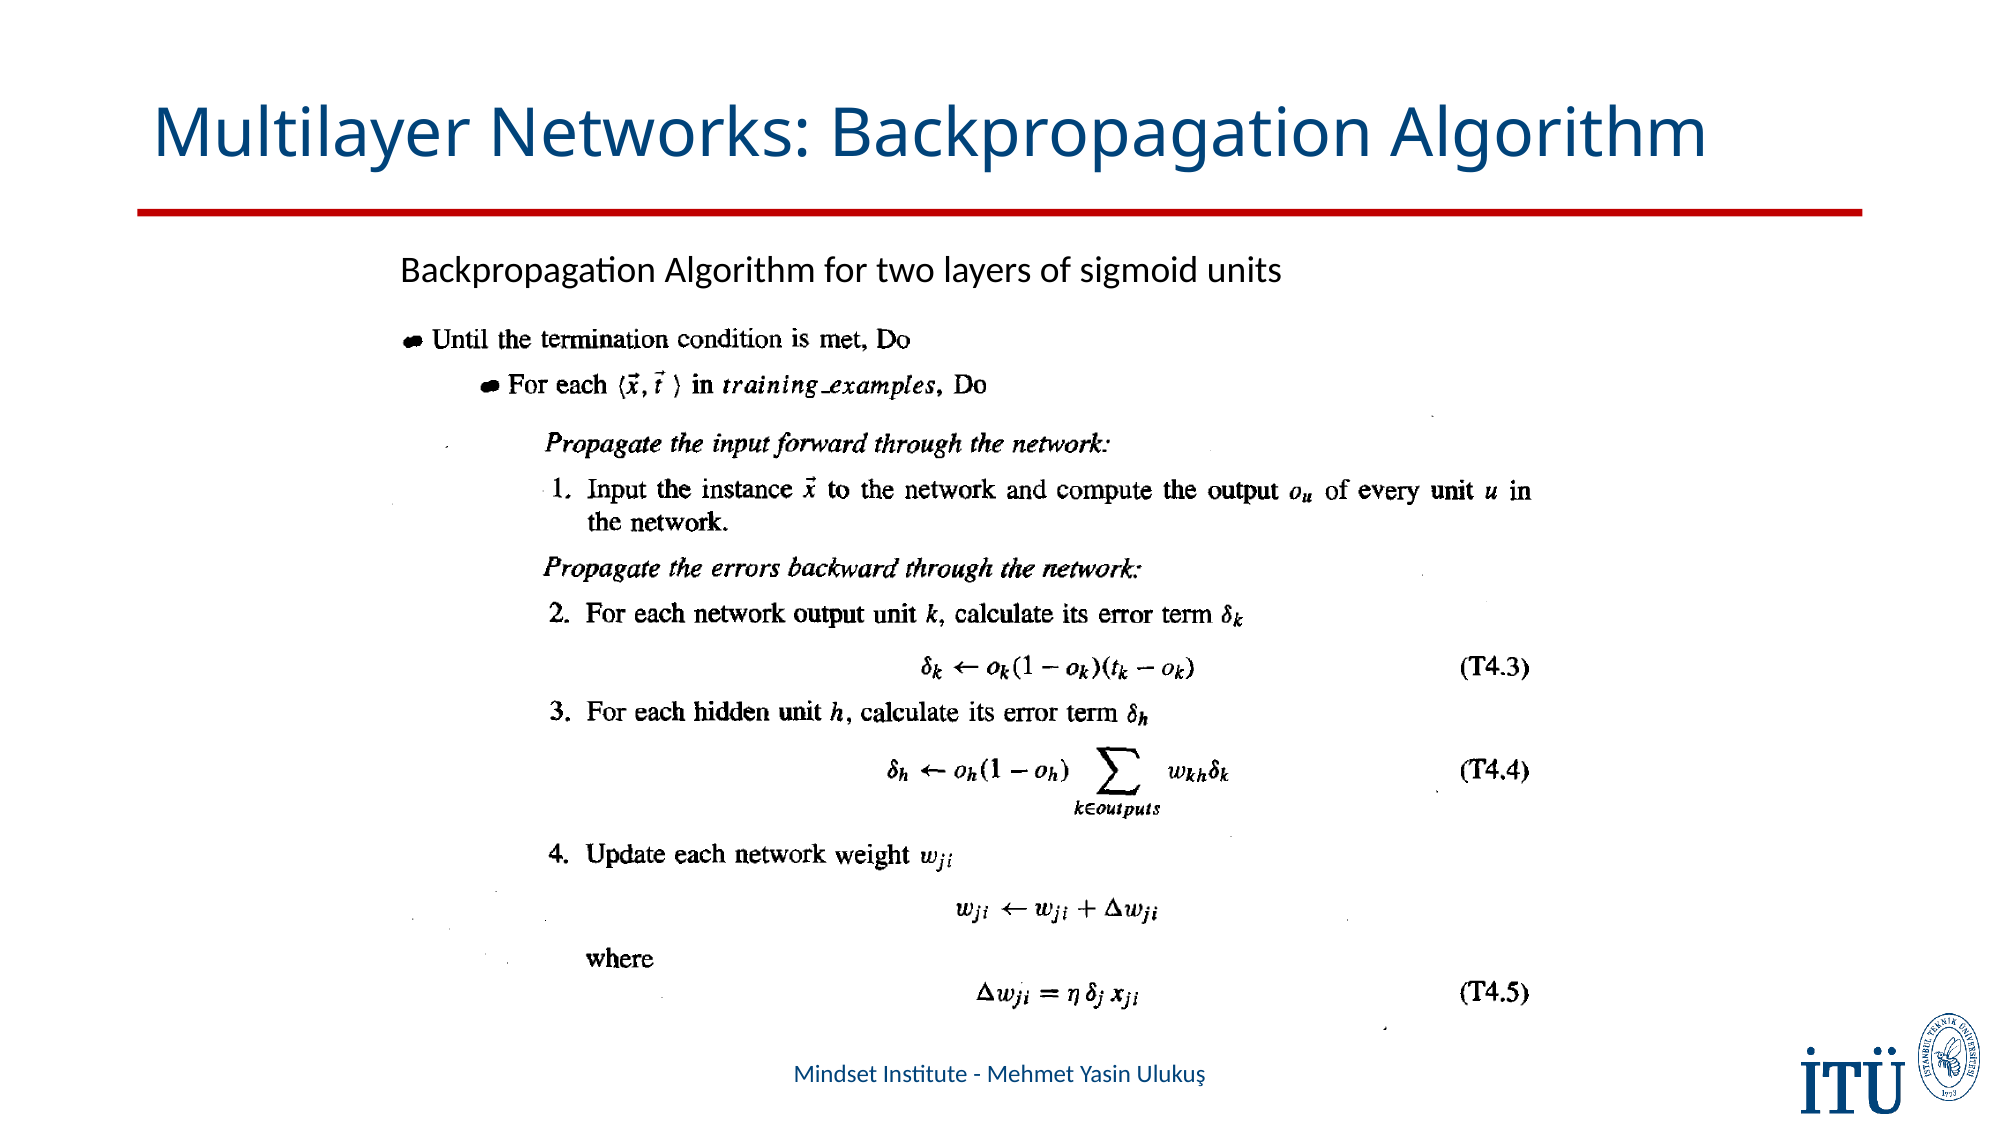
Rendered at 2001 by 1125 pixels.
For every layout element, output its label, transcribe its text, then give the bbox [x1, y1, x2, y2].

footer Mindset Institute - Mehmet Yasin Ulukuş [662, 1042, 1338, 1103]
picture [1801, 1013, 1980, 1114]
title Multilayer Networks: Backpropagation Algorithm [137, 59, 1863, 209]
picture [385, 322, 1565, 1031]
text_box Backpropagation Algorithm for two layers of sigmoid units [385, 237, 1425, 298]
